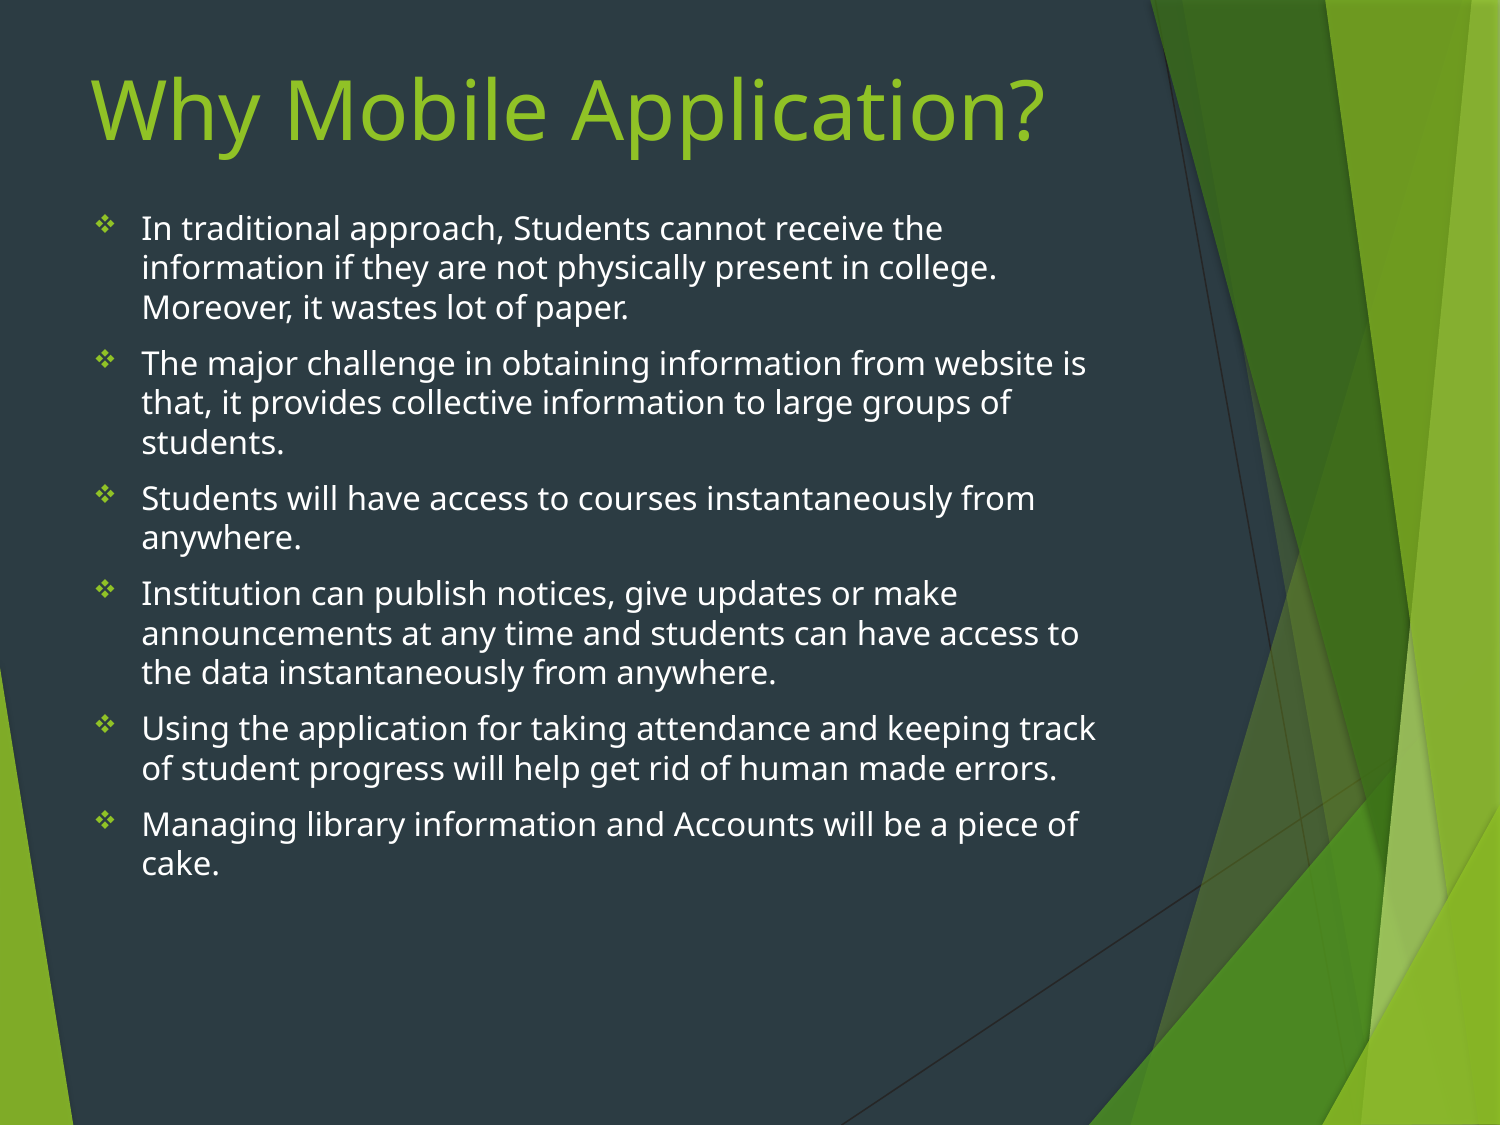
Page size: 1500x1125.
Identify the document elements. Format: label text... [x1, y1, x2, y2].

title Why Mobile Application? [75, 50, 1425, 238]
list In traditional approach, Students cannot receive the information if they are not physically present in college. Moreover, it wastes lot of paper. The major challenge in obtaining information from website is that, it provides collective information to large groups of students. Students will have access to courses instantaneously from anywhere. Institution can publish notices, give updates or make announcements at any time and students can have access to the data instantaneously from anywhere. Using the application for taking attendance and keeping track of student progress will help get rid of human made errors. Managing library information and Accounts will be a piece of cake. [78, 200, 1120, 938]
